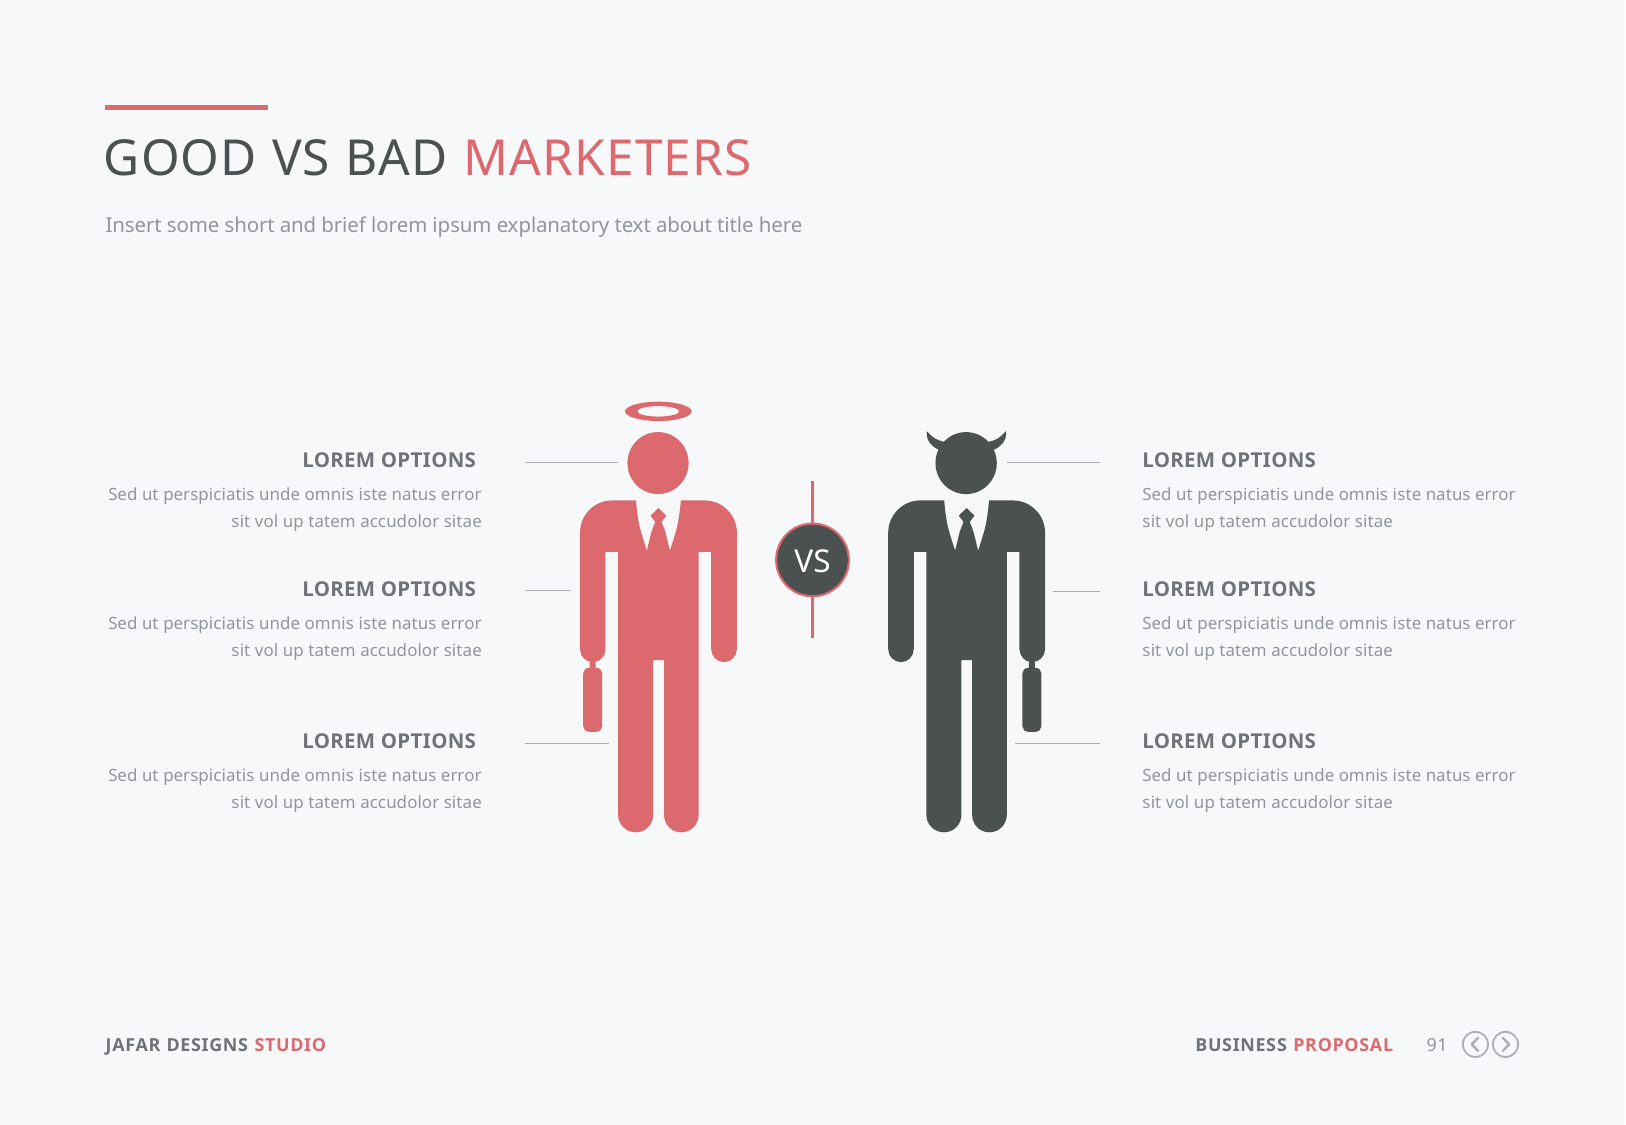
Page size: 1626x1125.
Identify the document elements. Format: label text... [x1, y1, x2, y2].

list Insert some short and brief lorem ipsum explanatory text about title here [105, 209, 1519, 241]
text_box Sed ut perspiciatis unde omnis iste natus error sit vol up tatem accudolor sitae [1142, 757, 1519, 812]
text_box Lorem options [105, 576, 482, 601]
text_box Sed ut perspiciatis unde omnis iste natus error sit vol up tatem accudolor sitae [1142, 476, 1519, 531]
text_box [888, 431, 1046, 833]
text_box Lorem options [1142, 576, 1519, 601]
text_box Sed ut perspiciatis unde omnis iste natus error sit vol up tatem accudolor sitae [105, 605, 482, 660]
text_box Lorem options [1142, 728, 1519, 753]
text_box Sed ut perspiciatis unde omnis iste natus error sit vol up tatem accudolor sitae [105, 476, 482, 531]
list Good vs bad marketers [103, 125, 1518, 187]
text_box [579, 401, 737, 833]
text_box Lorem options [105, 447, 482, 472]
text_box Sed ut perspiciatis unde omnis iste natus error sit vol up tatem accudolor sitae [105, 757, 482, 812]
text_box Sed ut perspiciatis unde omnis iste natus error sit vol up tatem accudolor sitae [1142, 605, 1519, 660]
text_box Lorem options [105, 728, 482, 753]
text_box Lorem options [1142, 447, 1519, 472]
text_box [776, 481, 849, 639]
